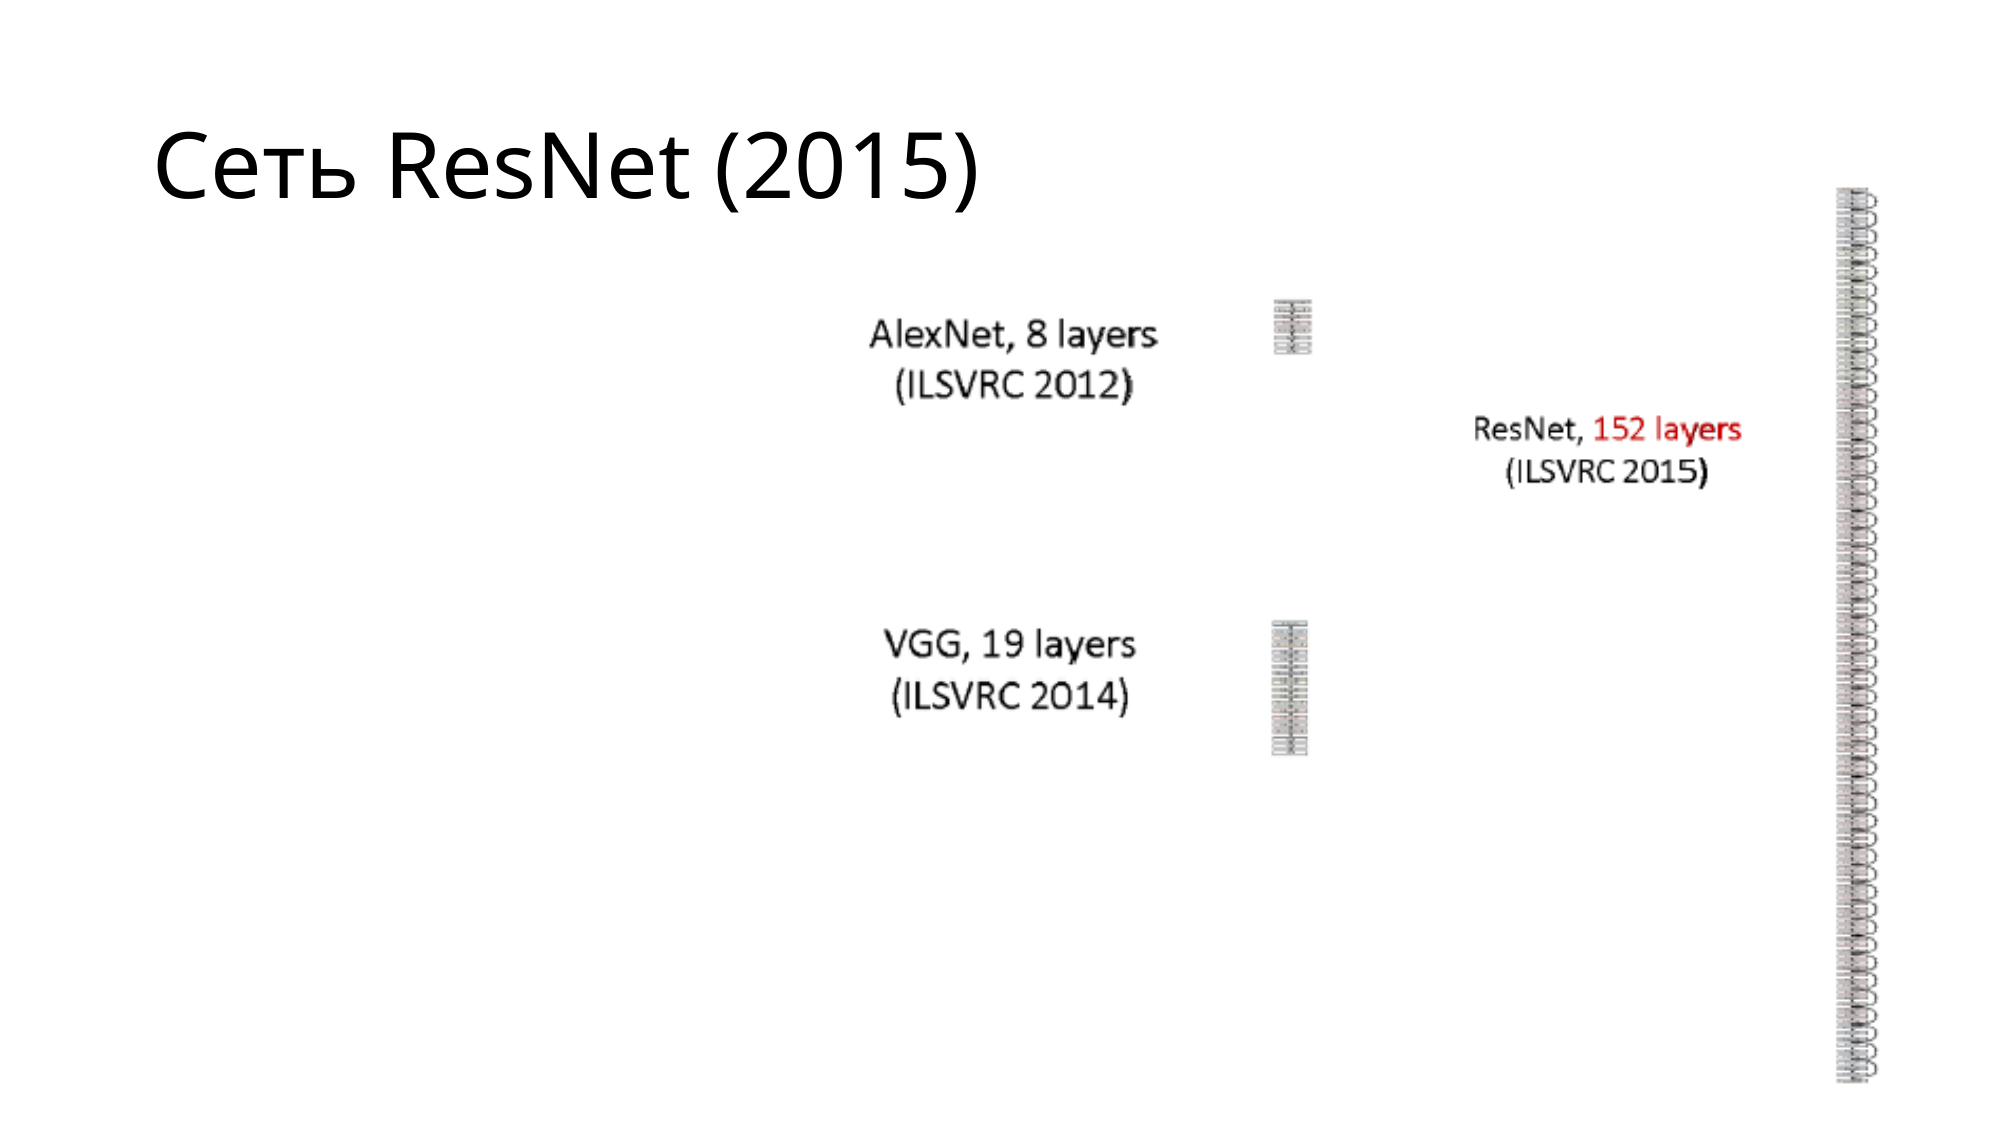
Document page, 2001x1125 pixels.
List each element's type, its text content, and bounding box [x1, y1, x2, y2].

title Сеть ResNet (2015) [137, 59, 1863, 278]
picture [806, 570, 1340, 790]
picture [1475, 182, 1892, 1090]
picture [847, 260, 1340, 480]
